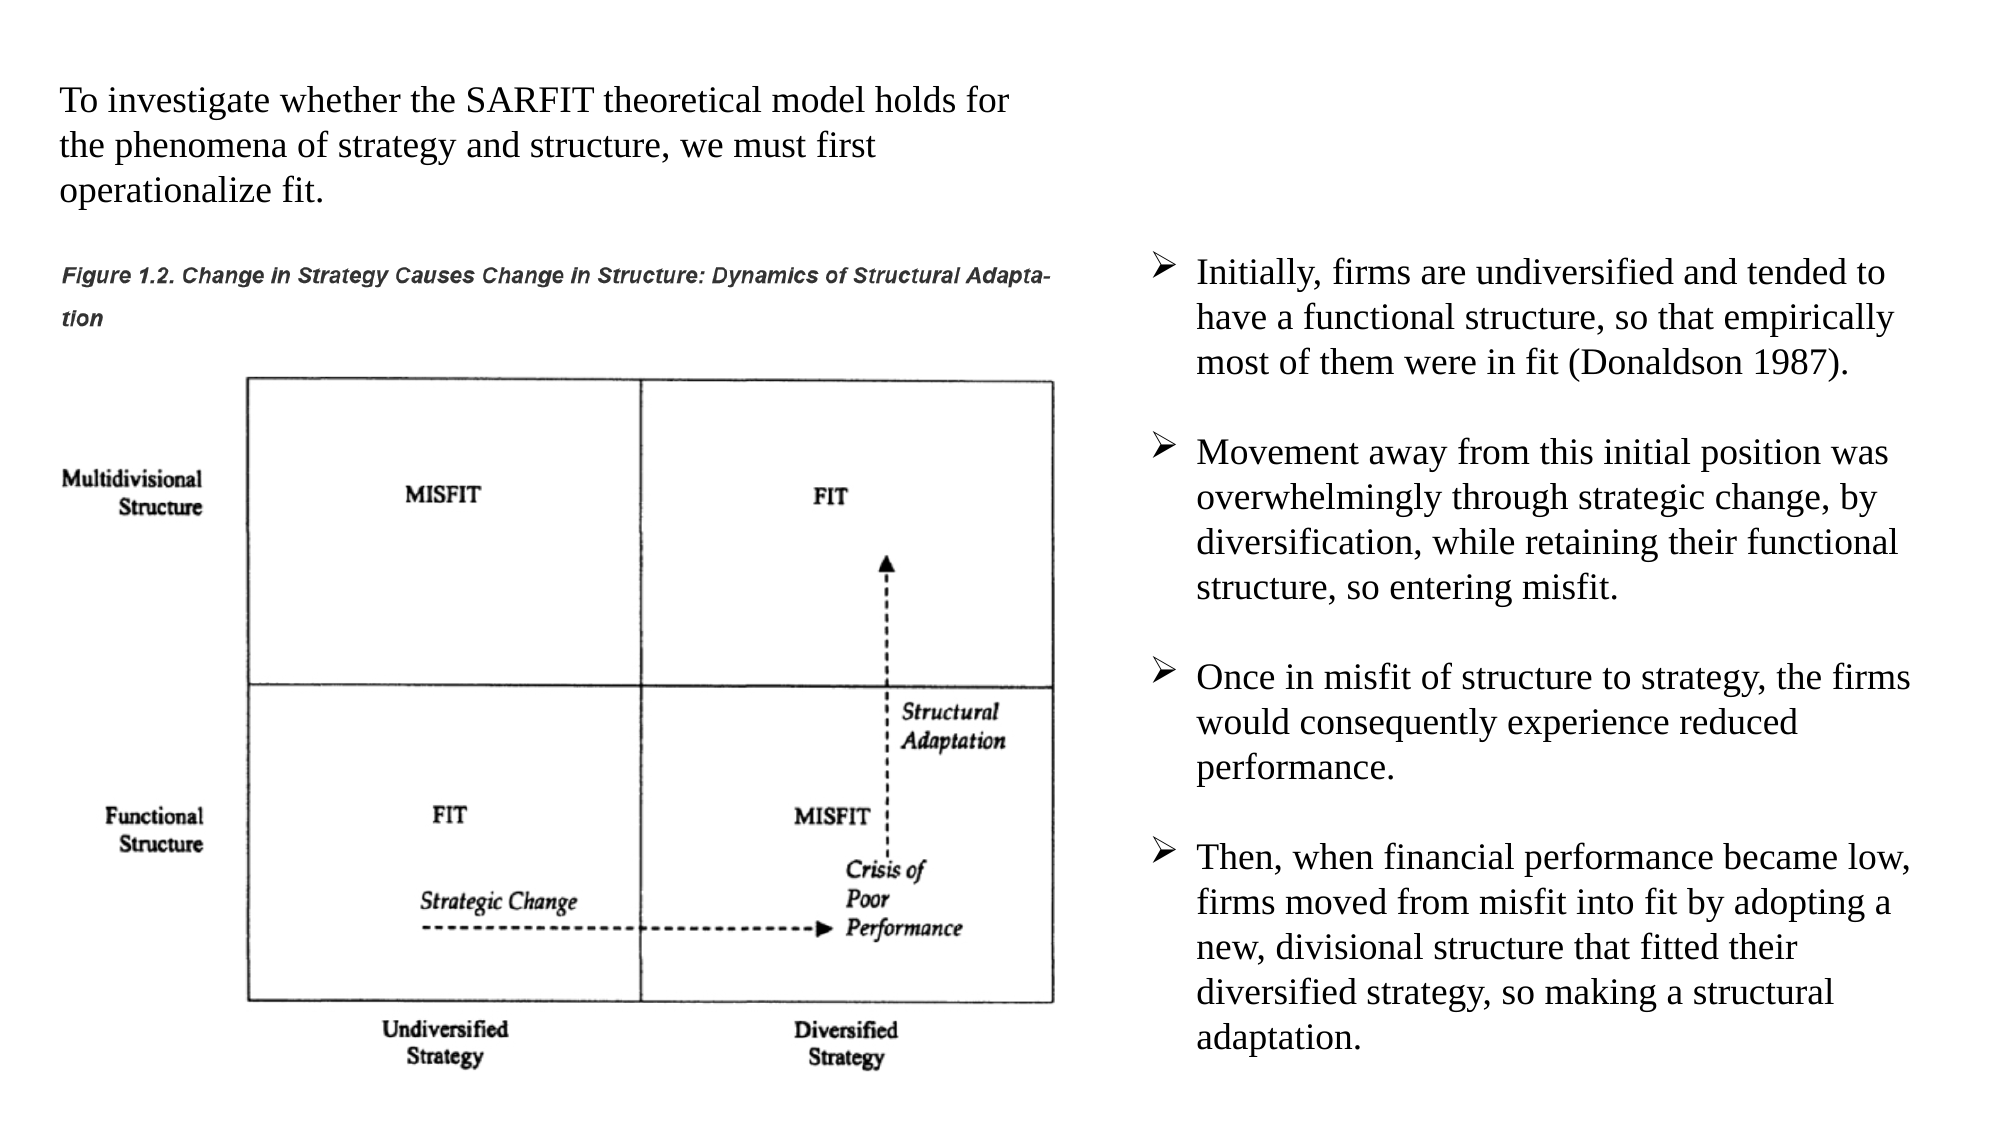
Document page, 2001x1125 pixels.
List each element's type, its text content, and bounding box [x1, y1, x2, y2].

picture [37, 261, 1069, 1072]
text_box Initially, firms are undiversified and tended to have a functional structure, so that empirically most of them were in fit (Donaldson 1987). Movement away from this initial position was overwhelmingly through strategic change, by diversification, while retaining their functional structure, so entering misfit. Once in misfit of structure to strategy, the firms would consequently experience reduced performance. Then, when financial performance became low, firms moved from misfit into fit by adopting a new, divisional structure that fitted their diversified strategy, so making a structural adaptation. [1134, 239, 1971, 1065]
text_box To investigate whether the SARFIT theoretical model holds for the phenomena of strategy and structure, we must first operationalize fit. [44, 67, 1045, 218]
